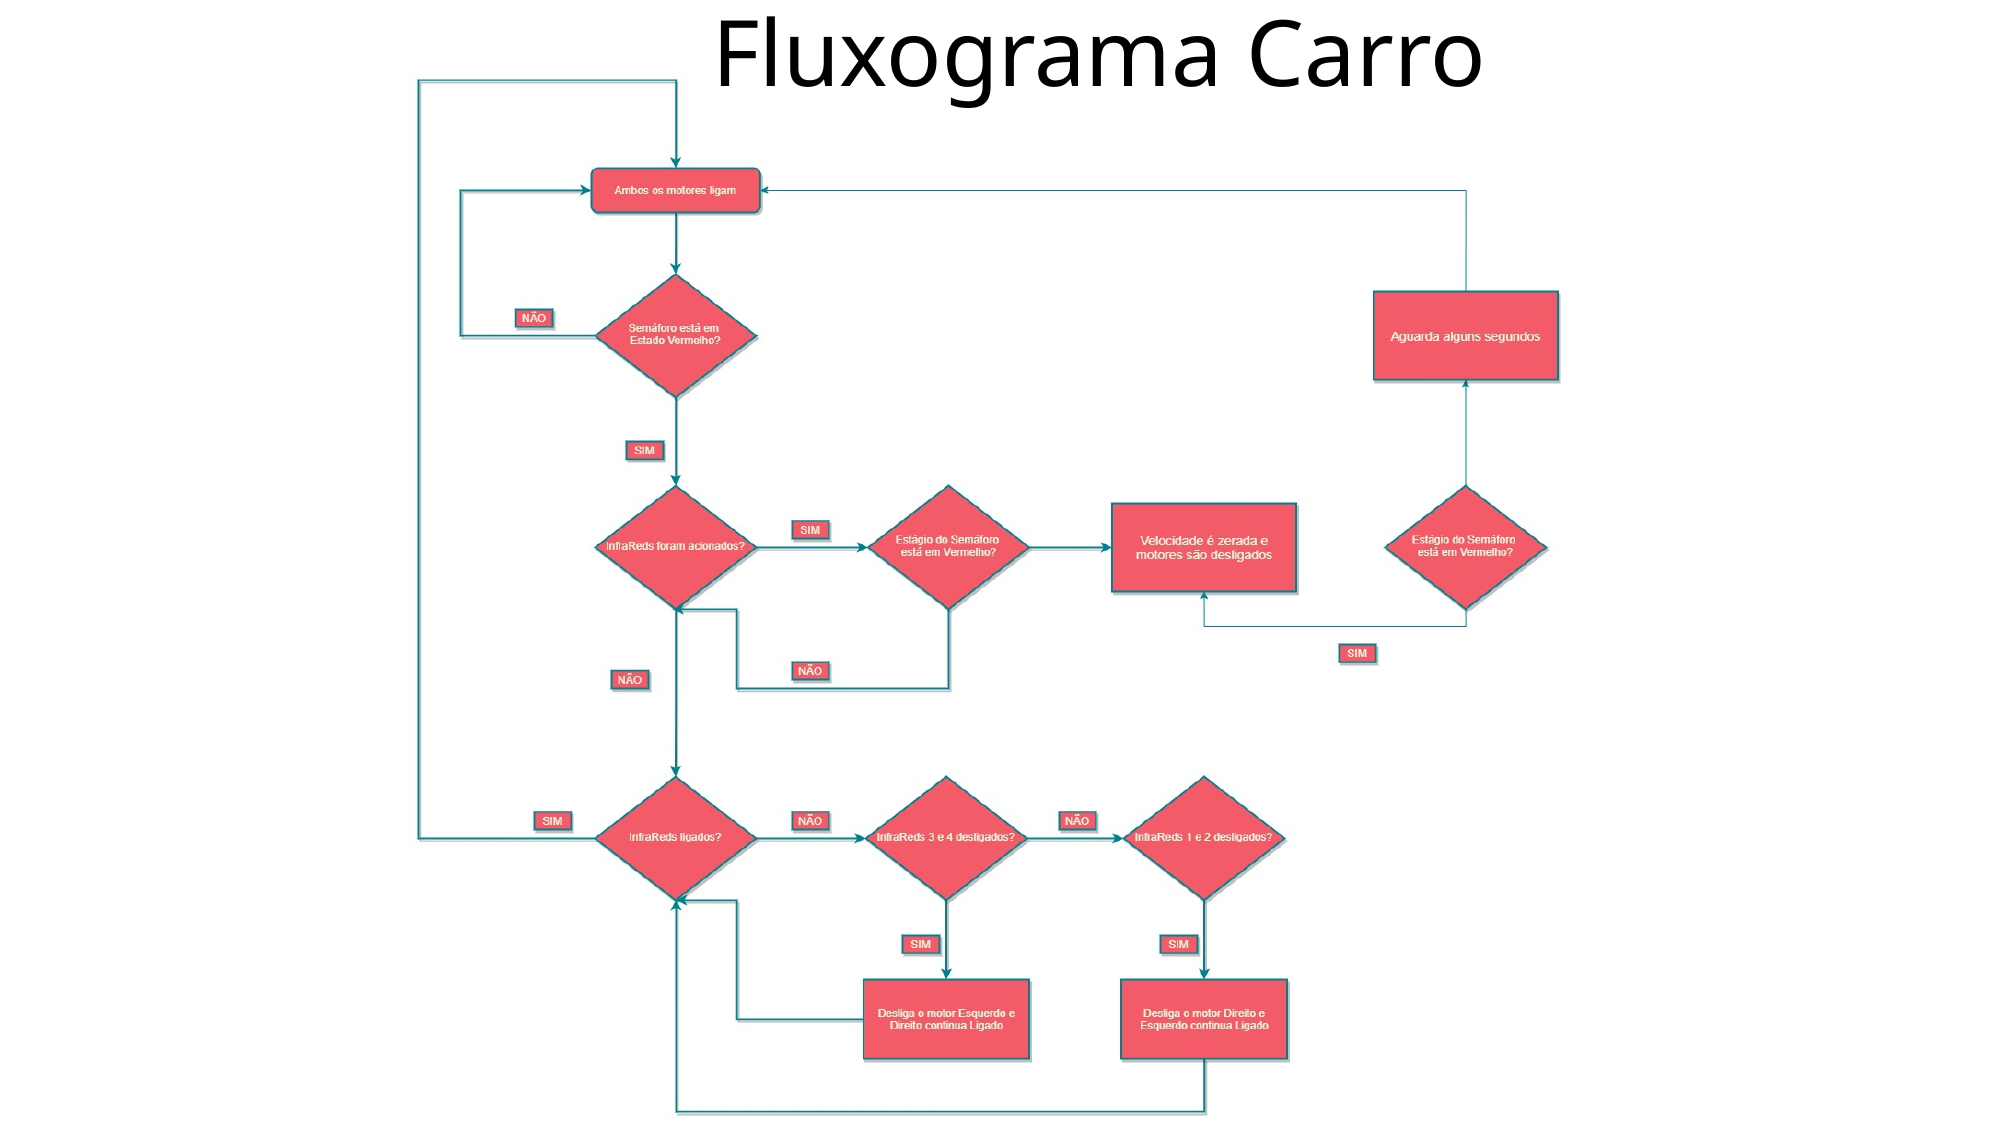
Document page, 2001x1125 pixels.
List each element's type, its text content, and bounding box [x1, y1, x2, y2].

text_box Fluxograma Carro [697, 0, 1679, 194]
picture [410, 73, 1562, 1125]
